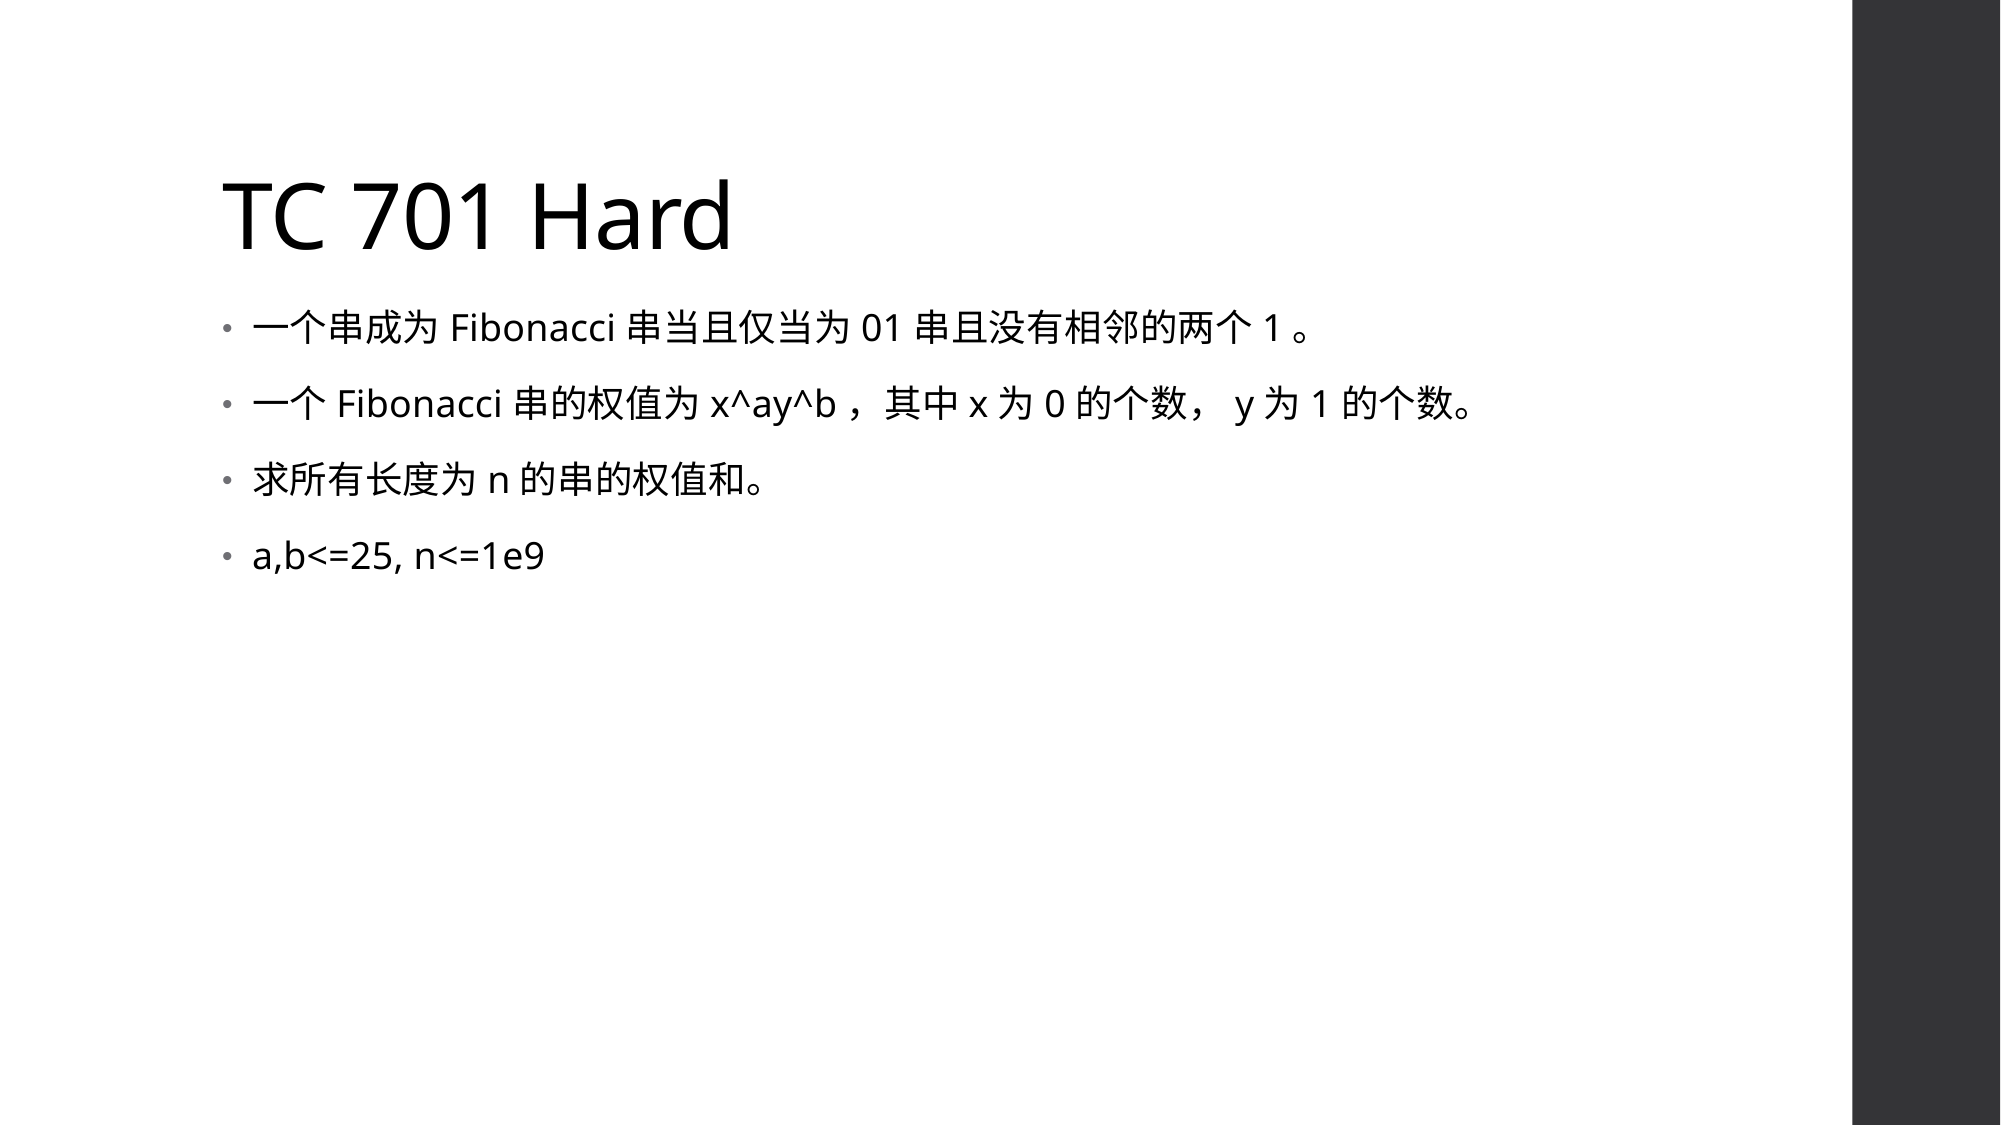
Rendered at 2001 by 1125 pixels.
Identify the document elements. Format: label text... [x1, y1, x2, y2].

title TC 701 Hard [206, 60, 1797, 278]
list 一个串成为Fibonacci串当且仅当为01串且没有相邻的两个1。 一个Fibonacci串的权值为x^ay^b，其中x为0的个数，y为1的个数。 求所有长度为n的串的权值和。 a,b<=25, n<=1e9 [206, 299, 1617, 1014]
